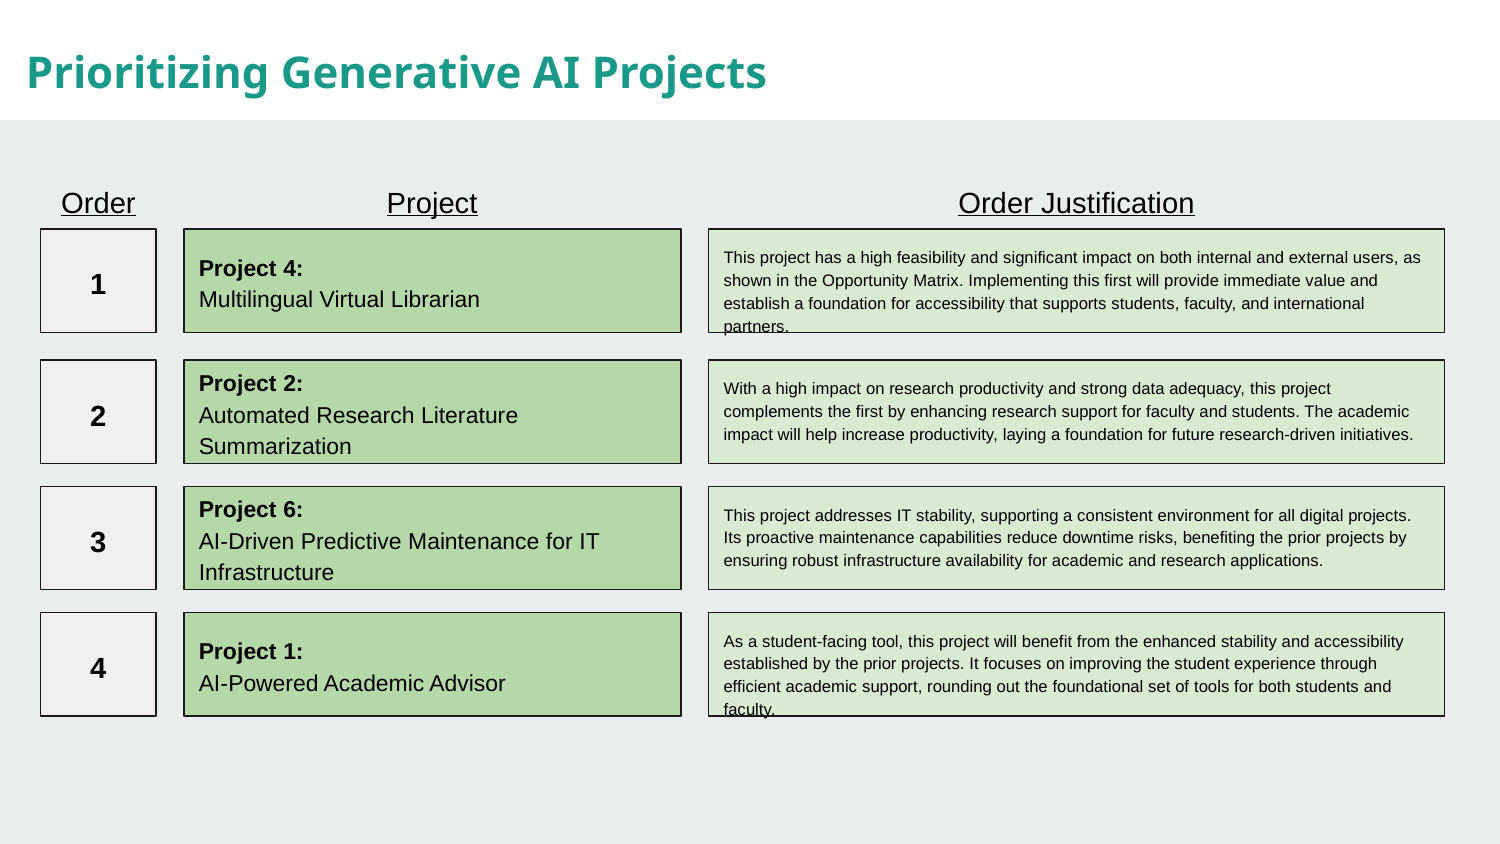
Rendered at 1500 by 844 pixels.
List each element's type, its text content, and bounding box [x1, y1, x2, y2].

text_box This project has a high feasibility and significant impact on both internal and external users, as shown in the Opportunity Matrix. Implementing this first will provide immediate value and establish a foundation for accessibility that supports students, faculty, and international partners. [708, 229, 1445, 333]
text_box Project 4: Multilingual Virtual Librarian [183, 229, 681, 333]
text_box This project addresses IT stability, supporting a consistent environment for all digital projects. Its proactive maintenance capabilities reduce downtime risks, benefiting the prior projects by ensuring robust infrastructure availability for academic and research applications. [708, 486, 1445, 590]
text_box Prioritizing Generative AI Projects [10, 21, 1277, 77]
text_box As a student-facing tool, this project will benefit from the enhanced stability and accessibility established by the prior projects. It focuses on improving the student experience through efficient academic support, rounding out the foundational set of tools for both students and faculty. [708, 612, 1445, 716]
text_box Project 2: Automated Research Literature Summarization [183, 360, 681, 464]
text_box 3 [40, 486, 157, 590]
text_box Order Justification [933, 173, 1220, 229]
text_box 2 [40, 360, 157, 464]
text_box Project 6: AI-Driven Predictive Maintenance for IT Infrastructure [183, 486, 681, 590]
text_box 4 [40, 612, 157, 716]
text_box Order [40, 173, 157, 229]
text_box Project [360, 173, 505, 229]
text_box Project 1: AI-Powered Academic Advisor [183, 612, 681, 716]
text_box With a high impact on research productivity and strong data adequacy, this project complements the first by enhancing research support for faculty and students. The academic impact will help increase productivity, laying a foundation for future research-driven initiatives. [708, 360, 1445, 464]
text_box 1 [40, 229, 157, 333]
